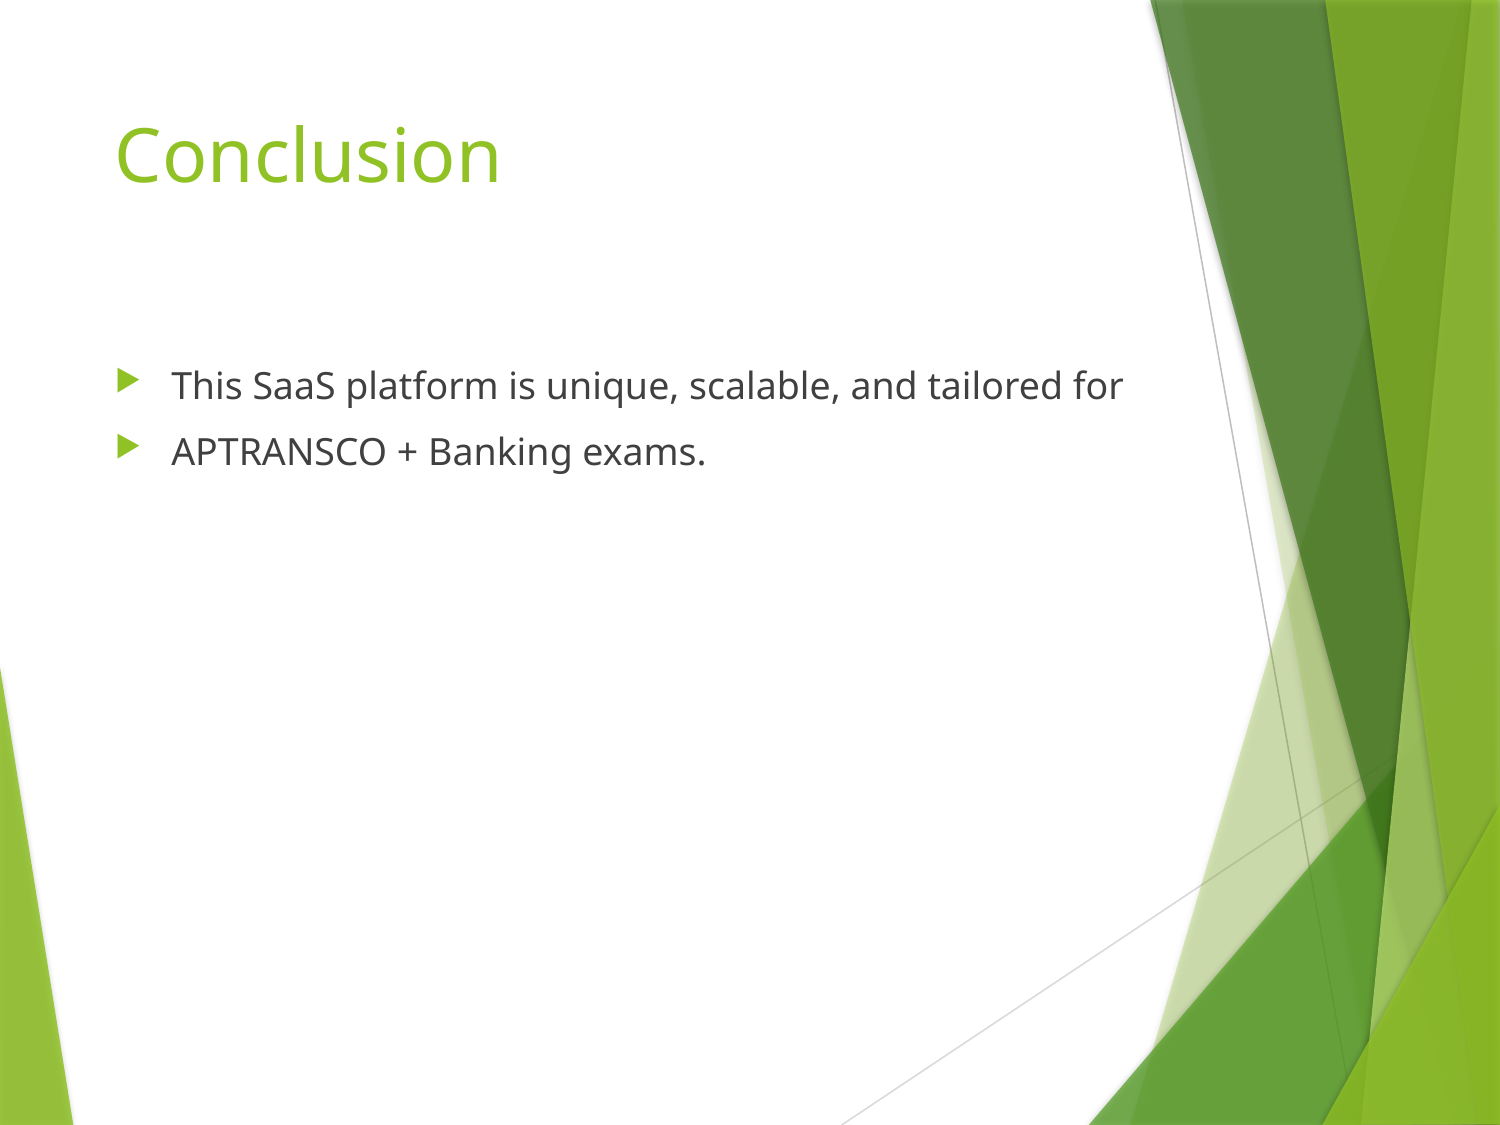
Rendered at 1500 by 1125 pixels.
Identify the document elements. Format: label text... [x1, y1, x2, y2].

title Conclusion [99, 99, 1142, 317]
list This SaaS platform is unique, scalable, and tailored for APTRANSCO + Banking exams. [99, 354, 1142, 992]
